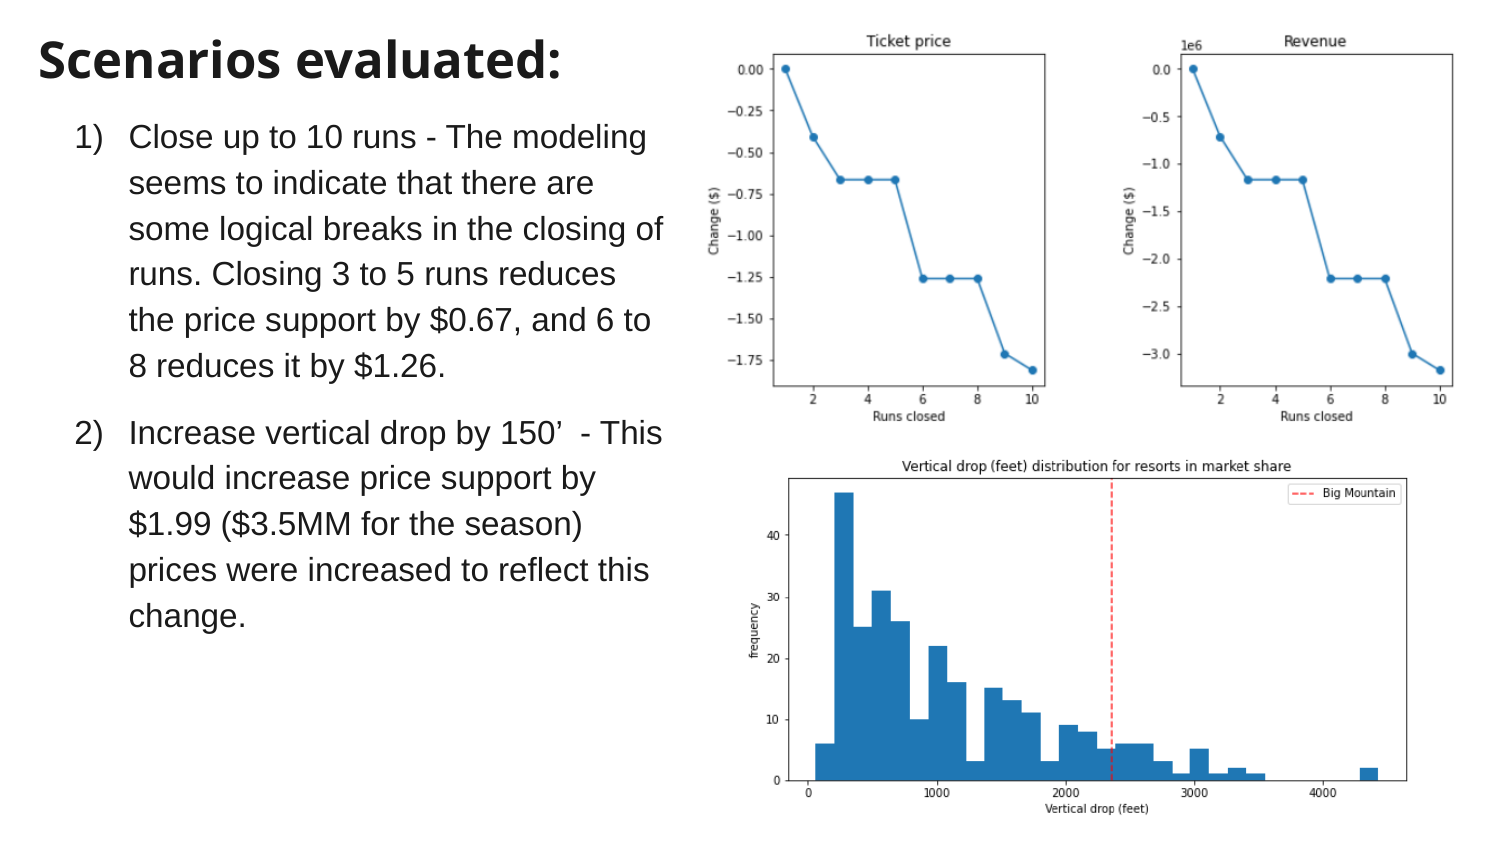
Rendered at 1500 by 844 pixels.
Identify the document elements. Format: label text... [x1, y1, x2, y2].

picture [742, 454, 1423, 816]
title Scenarios evaluated: [23, 12, 1477, 101]
picture [698, 29, 1467, 434]
list Close up to 10 runs - The modeling seems to indicate that there are some logical breaks in the closing of runs. Closing 3 to 5 runs reduces the price support by $0.67, and 6 to 8 reduces it by $1.26. Increase vertical drop by 150’ - This would increase price support by $1.99 ($3.5MM for the season) prices were increased to reflect this change. [38, 94, 683, 816]
